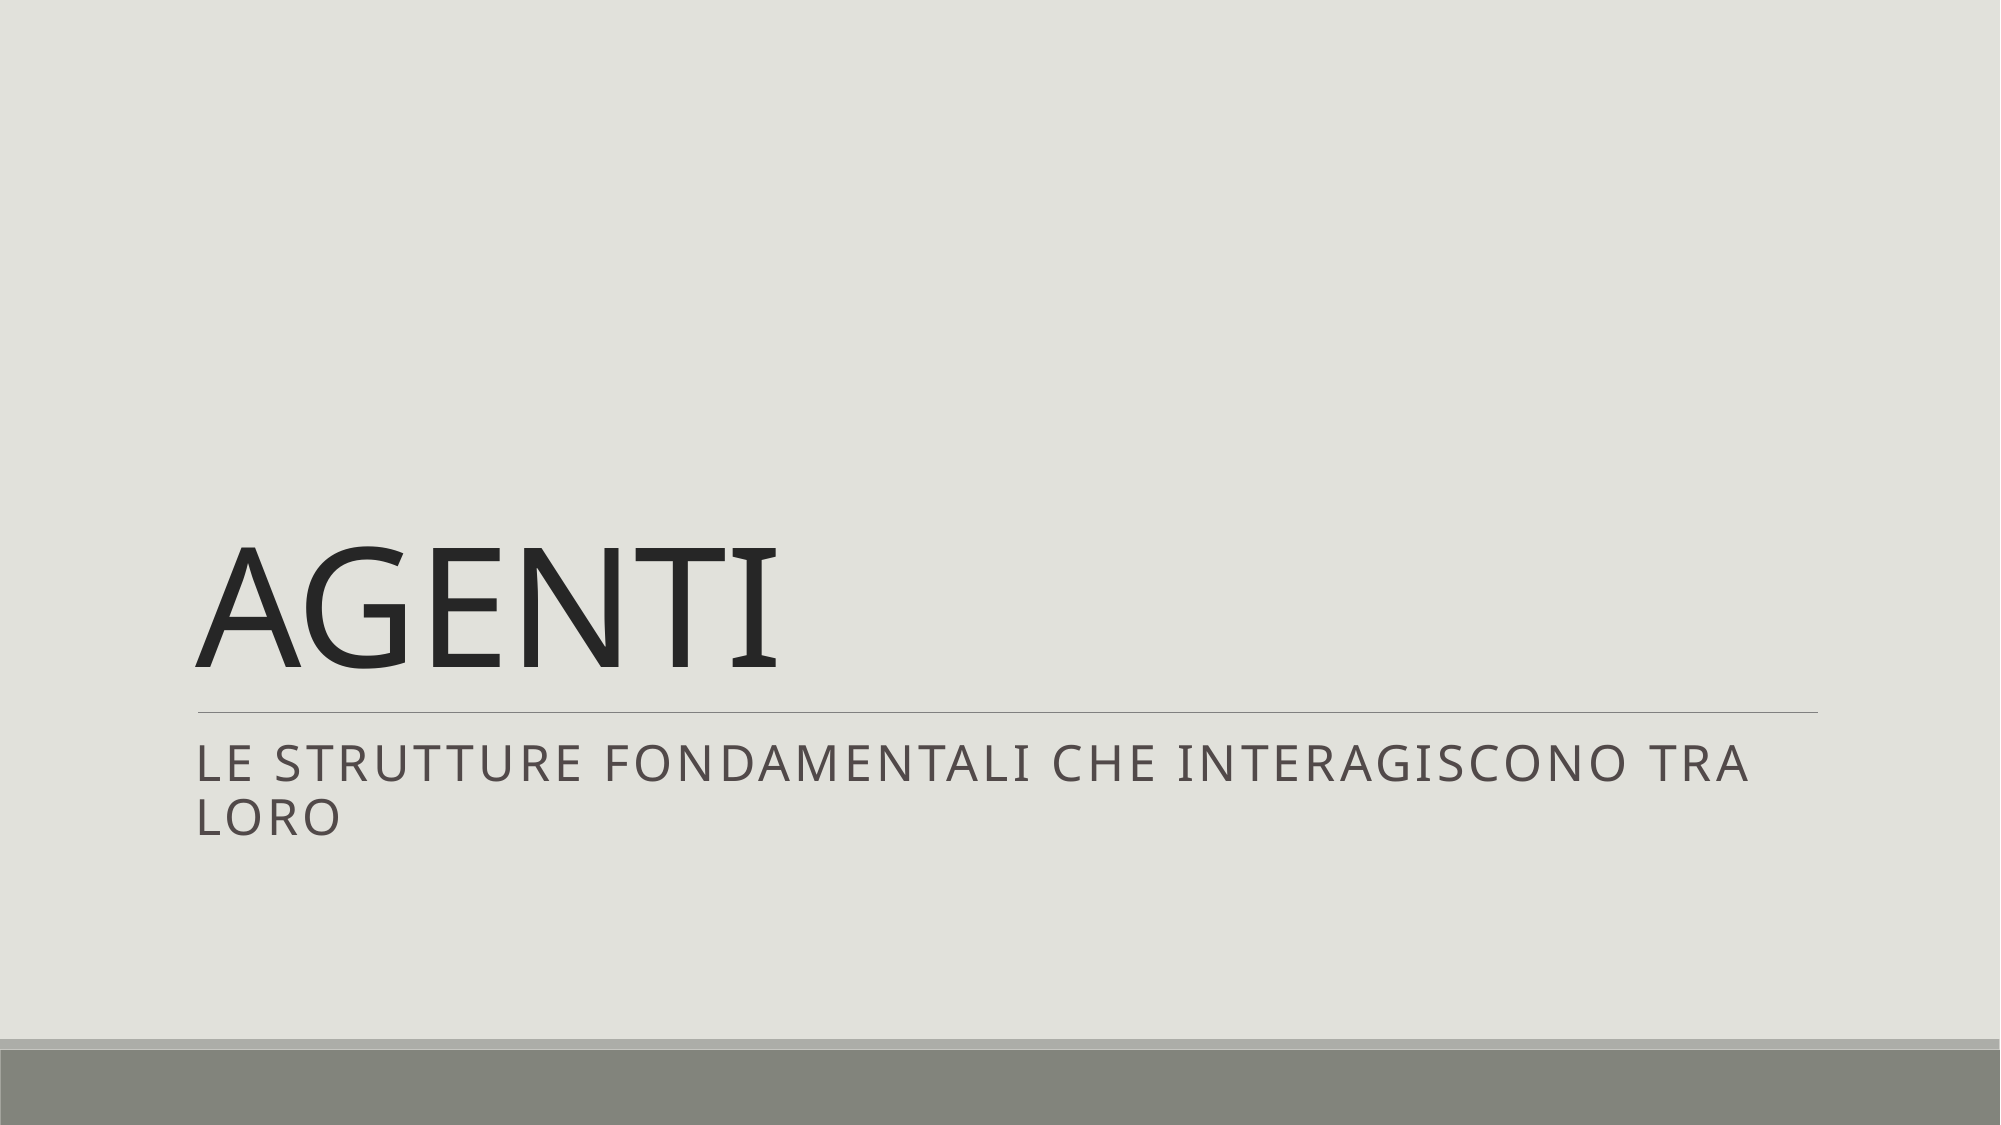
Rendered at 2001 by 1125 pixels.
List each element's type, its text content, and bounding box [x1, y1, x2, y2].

title AGENTI [180, 124, 1830, 710]
list Le strutture fondamentali che interagiscono tra loro [180, 730, 1830, 918]
